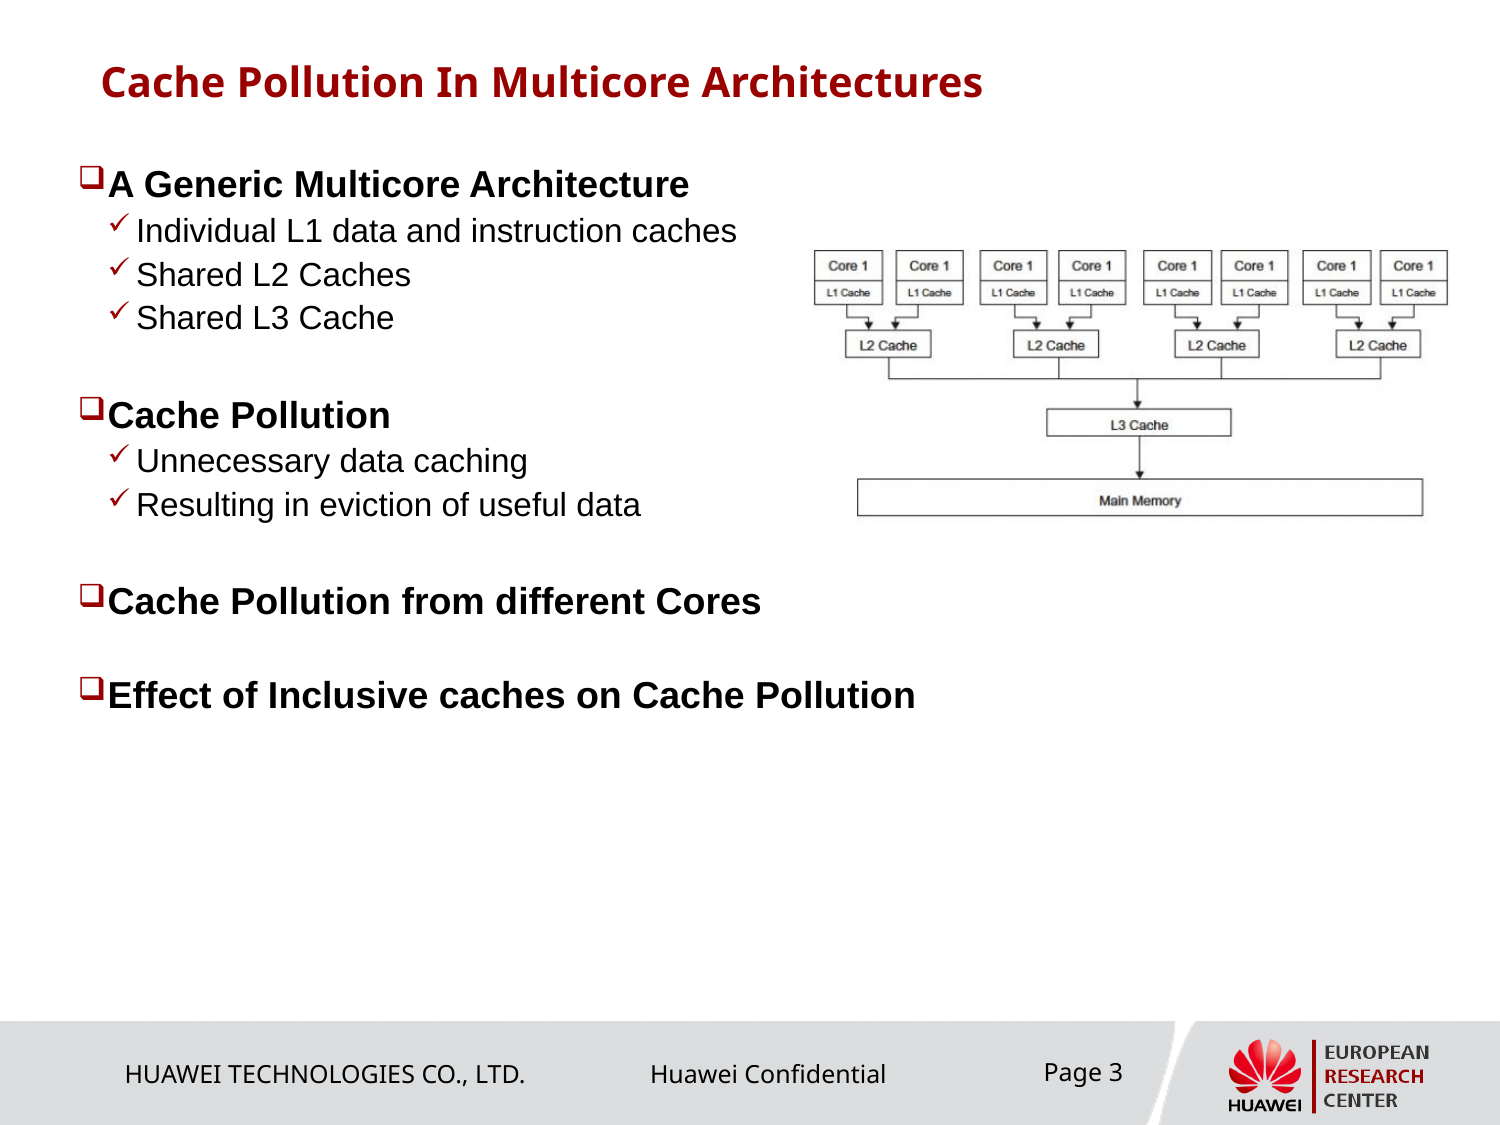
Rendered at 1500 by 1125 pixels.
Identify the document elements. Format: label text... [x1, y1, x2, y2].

picture [812, 249, 1451, 527]
title Cache Pollution In Multicore Architectures [100, 24, 1418, 138]
list A Generic Multicore Architecture Individual L1 data and instruction caches Shared L2 Caches Shared L3 Cache Cache Pollution Unnecessary data caching Resulting in eviction of useful data Cache Pollution from different Cores Effect of Inclusive caches on Cache Pollution [64, 148, 1436, 1012]
picture [0, 1021, 1500, 1125]
